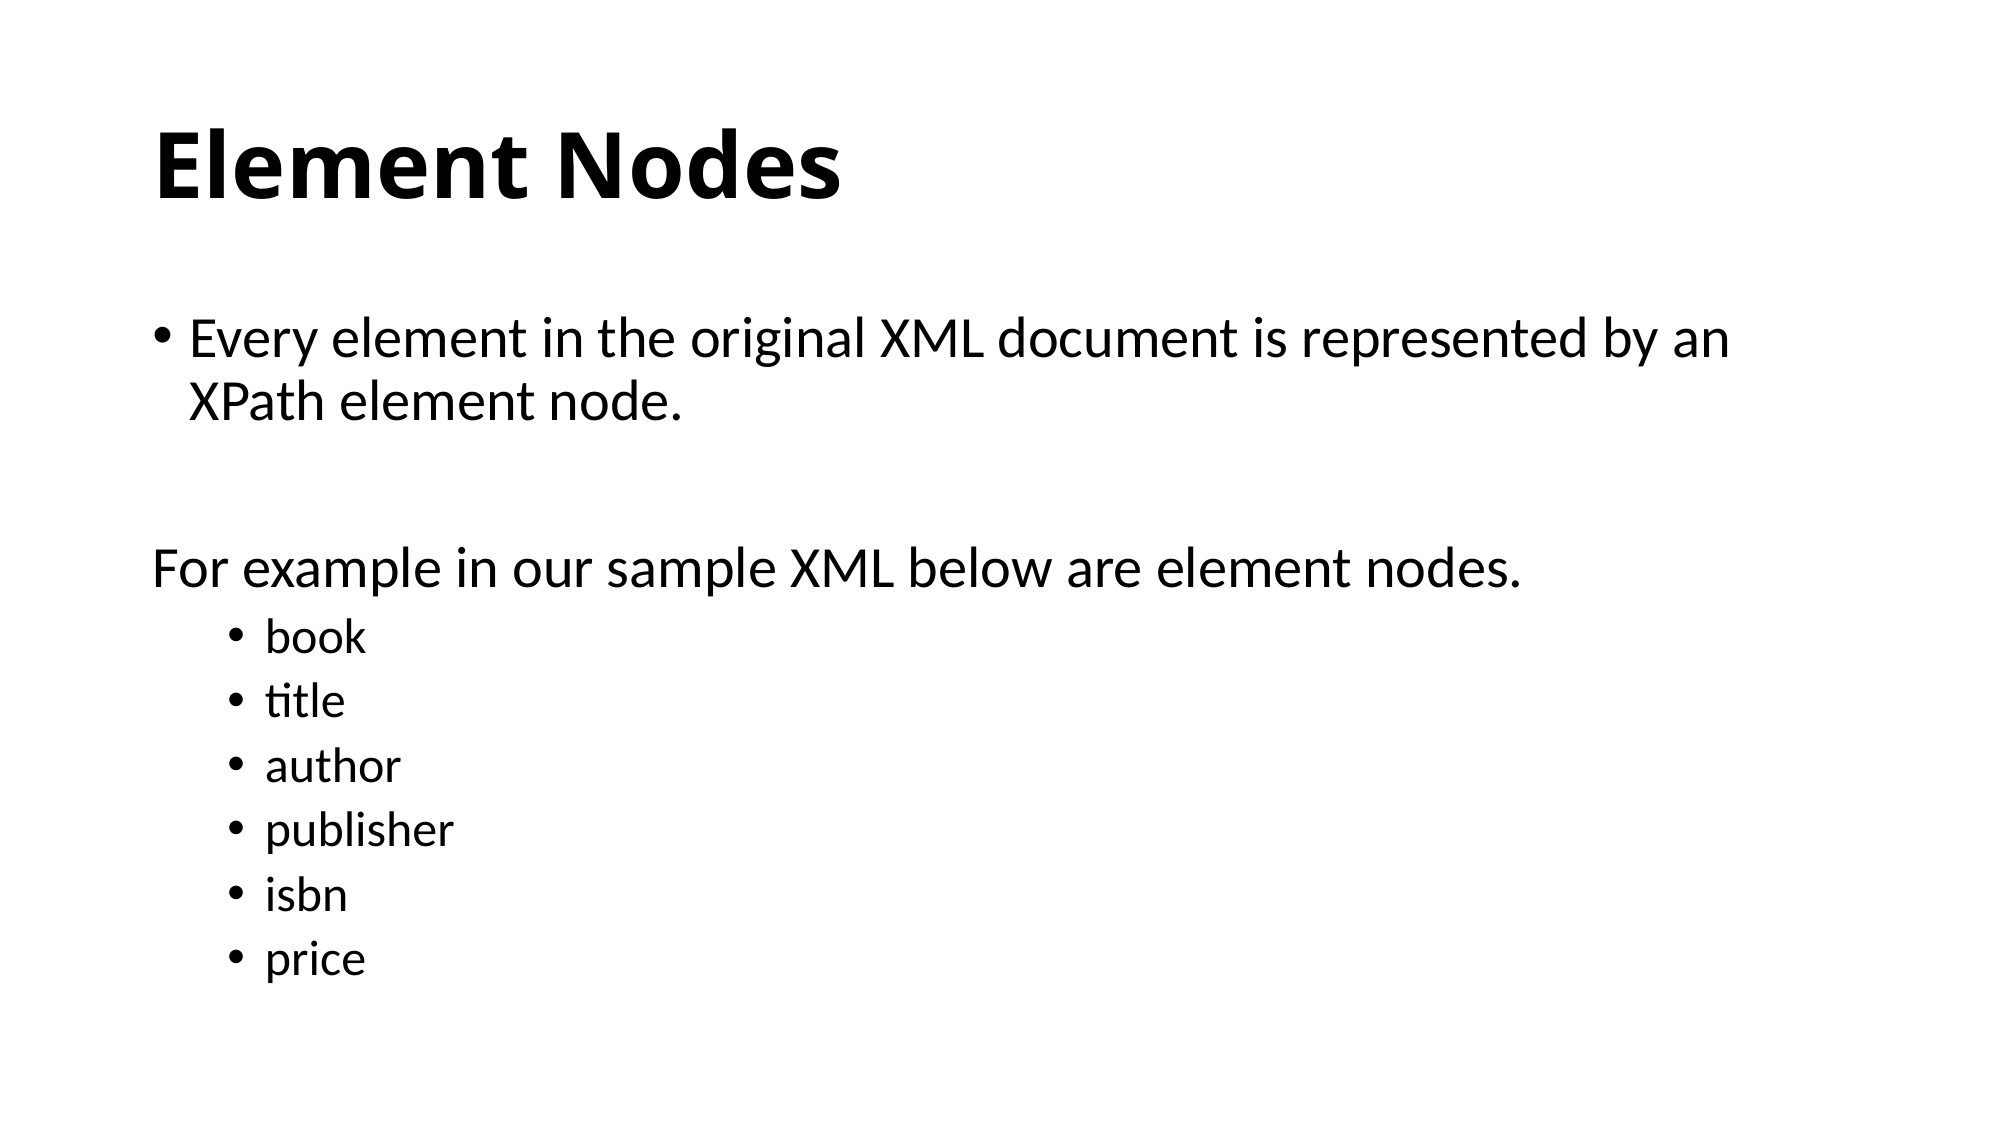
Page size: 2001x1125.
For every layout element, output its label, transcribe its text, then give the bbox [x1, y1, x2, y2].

list Every element in the original XML document is represented by an XPath element node. For example in our sample XML below are element nodes. book title author publisher isbn price [137, 299, 1863, 1014]
title Element Nodes [137, 59, 1863, 278]
